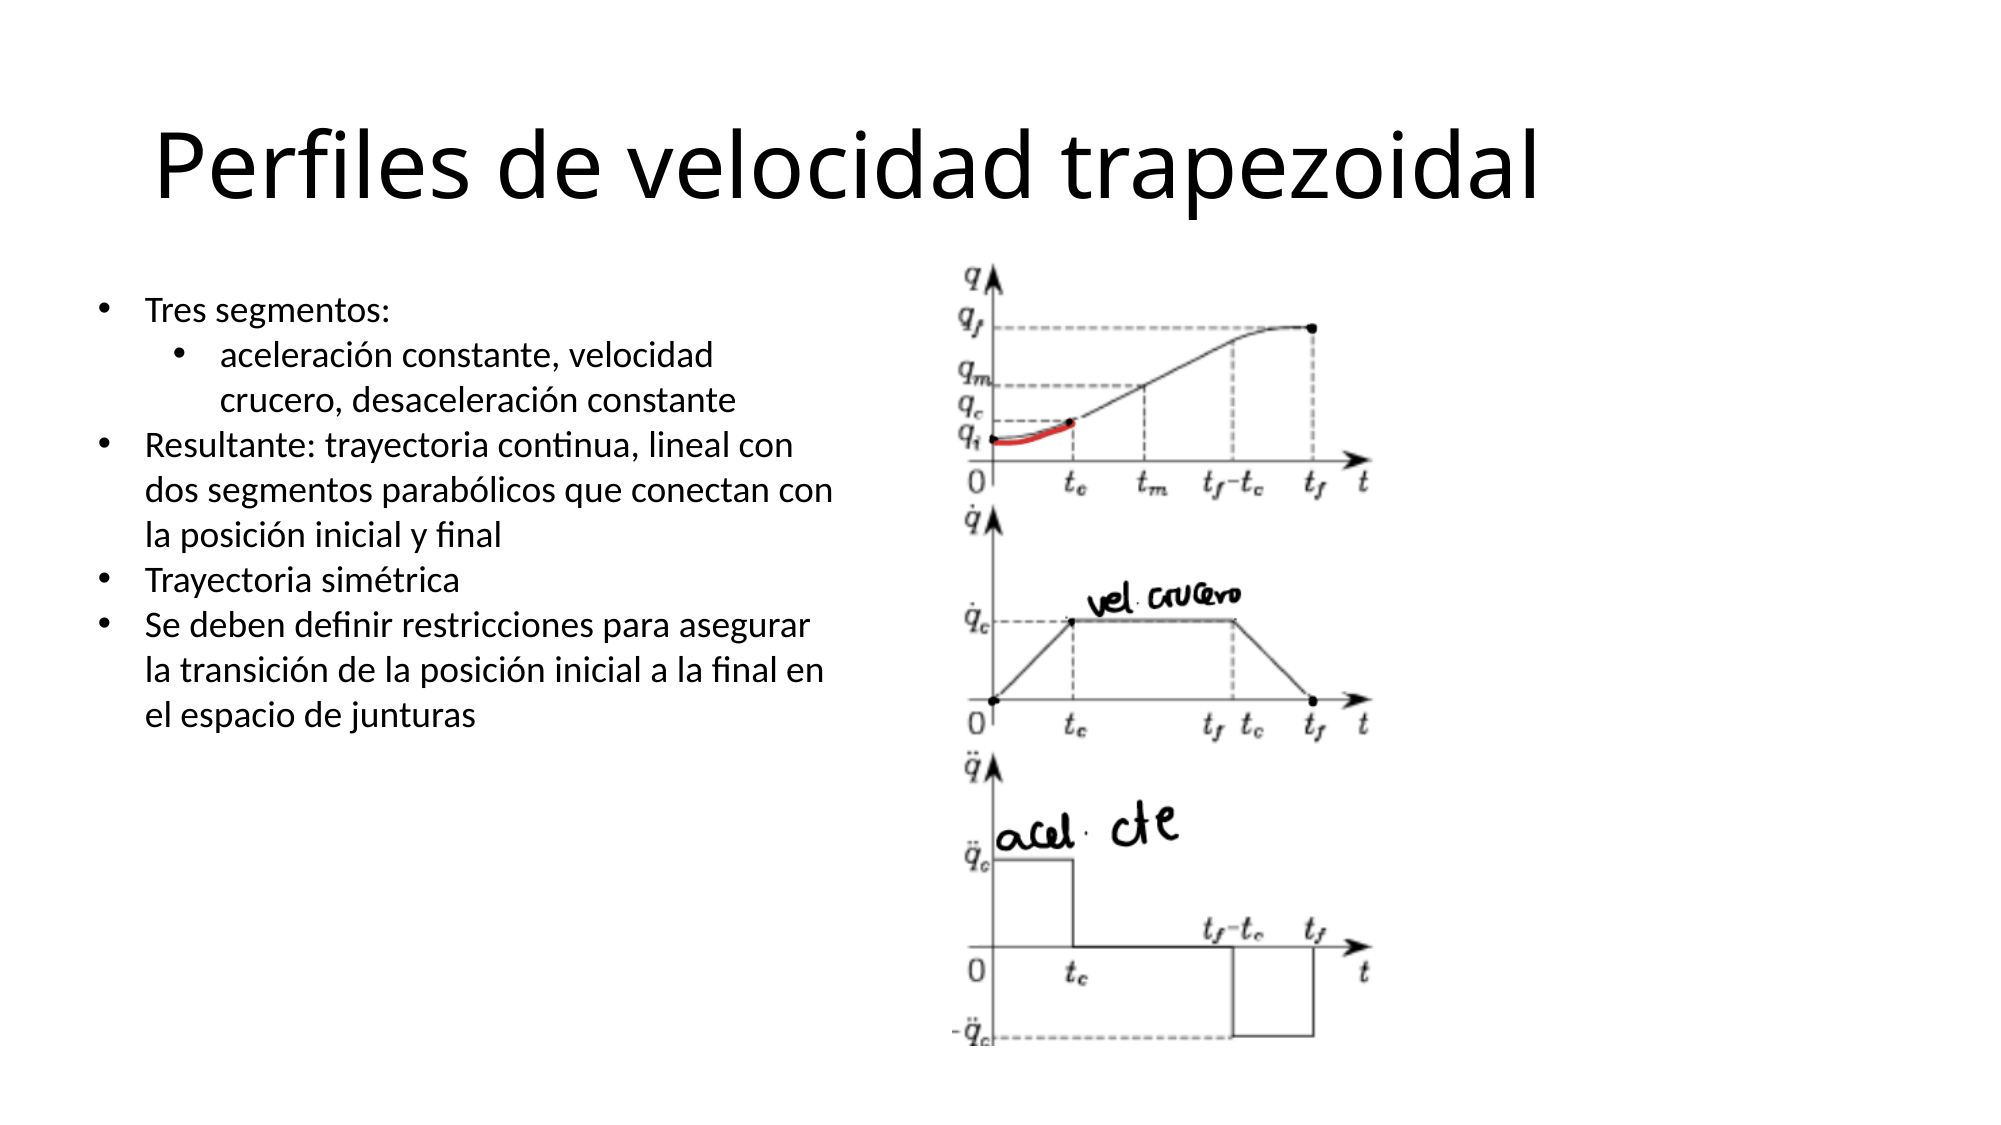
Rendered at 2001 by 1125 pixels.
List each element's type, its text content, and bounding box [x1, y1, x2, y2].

title Perfiles de velocidad trapezoidal [137, 59, 1863, 278]
text_box Tres segmentos: aceleración constante, velocidad crucero, desaceleración constante Resultante: trayectoria continua, lineal con dos segmentos parabólicos que conectan con la posición inicial y final Trayectoria simétrica Se deben definir restricciones para asegurar la transición de la posición inicial a la final en el espacio de junturas [83, 277, 853, 742]
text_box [922, 256, 1396, 1066]
